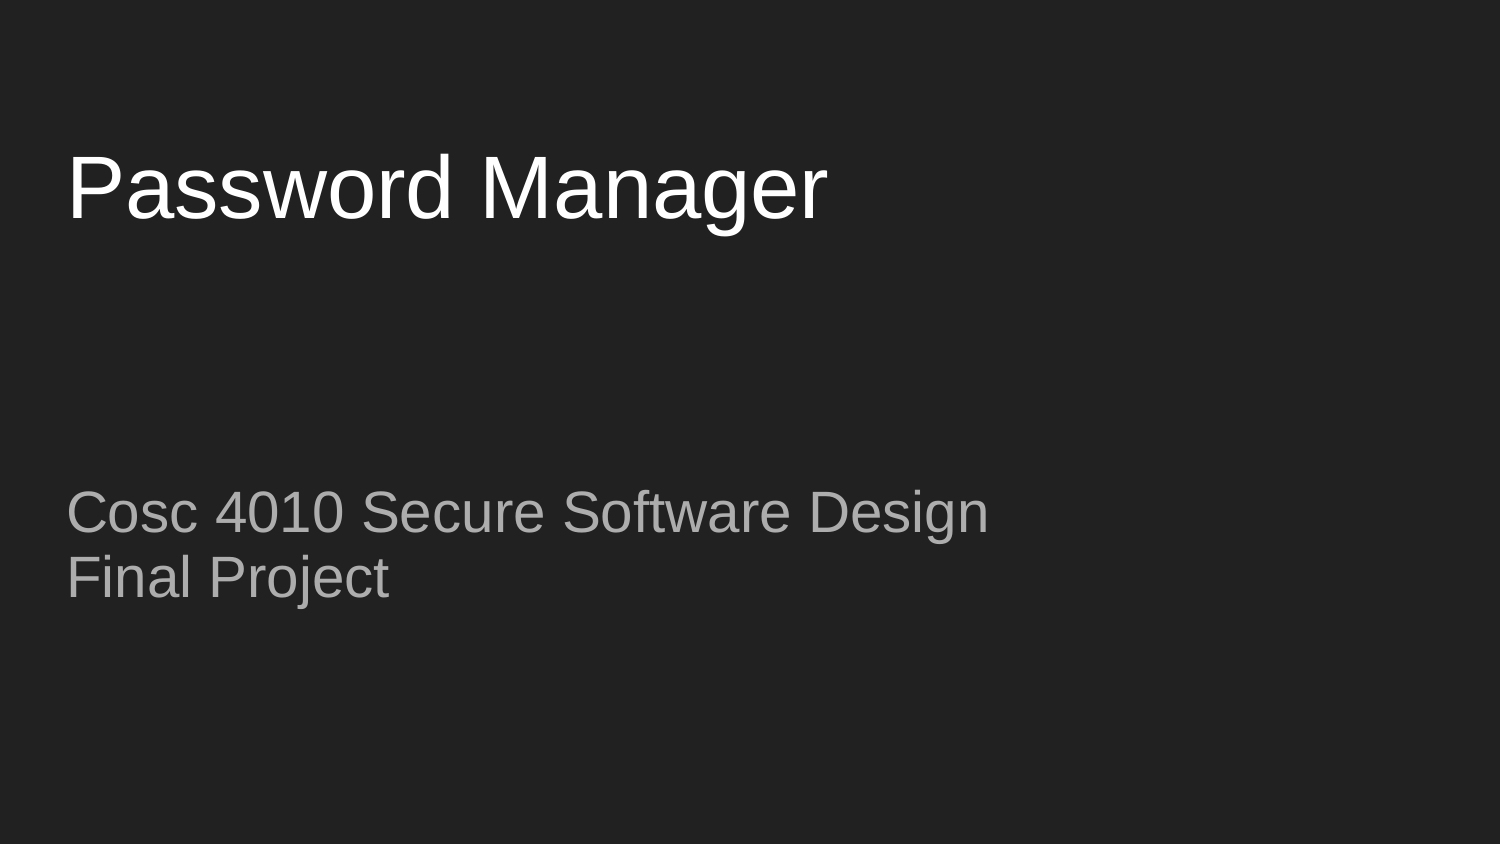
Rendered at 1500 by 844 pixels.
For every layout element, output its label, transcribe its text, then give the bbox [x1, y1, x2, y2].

title Password Manager [51, 122, 1449, 253]
subtitle Cosc 4010 Secure Software Design Final Project [51, 464, 1449, 682]
